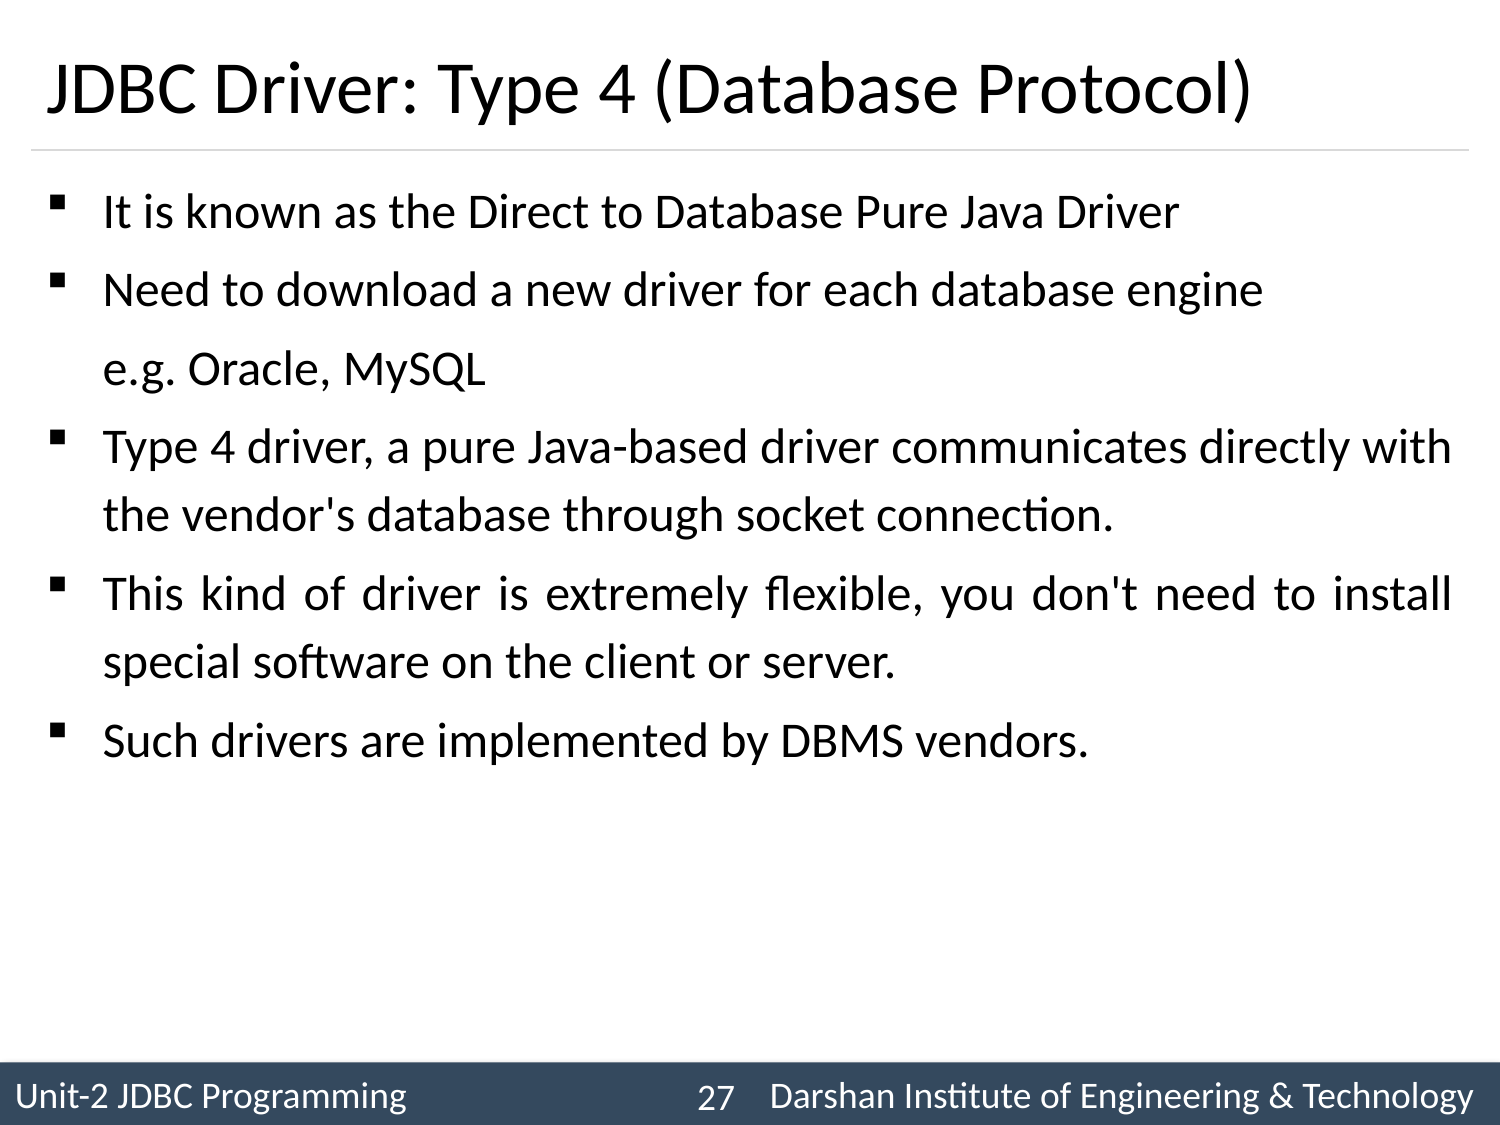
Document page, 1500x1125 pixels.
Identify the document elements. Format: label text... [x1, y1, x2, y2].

slide_number 27 [624, 1065, 750, 1125]
title JDBC Driver: Type 4 (Database Protocol) [31, 17, 1469, 150]
list It is known as the Direct to Database Pure Java Driver Need to download a new driver for each database engine e.g. Oracle, MySQL Type 4 driver, a pure Java-based driver communicates directly with the vendor's database through socket connection. This kind of driver is extremely flexible, you don't need to install special software on the client or server. Such drivers are implemented by DBMS vendors. [31, 162, 1469, 813]
